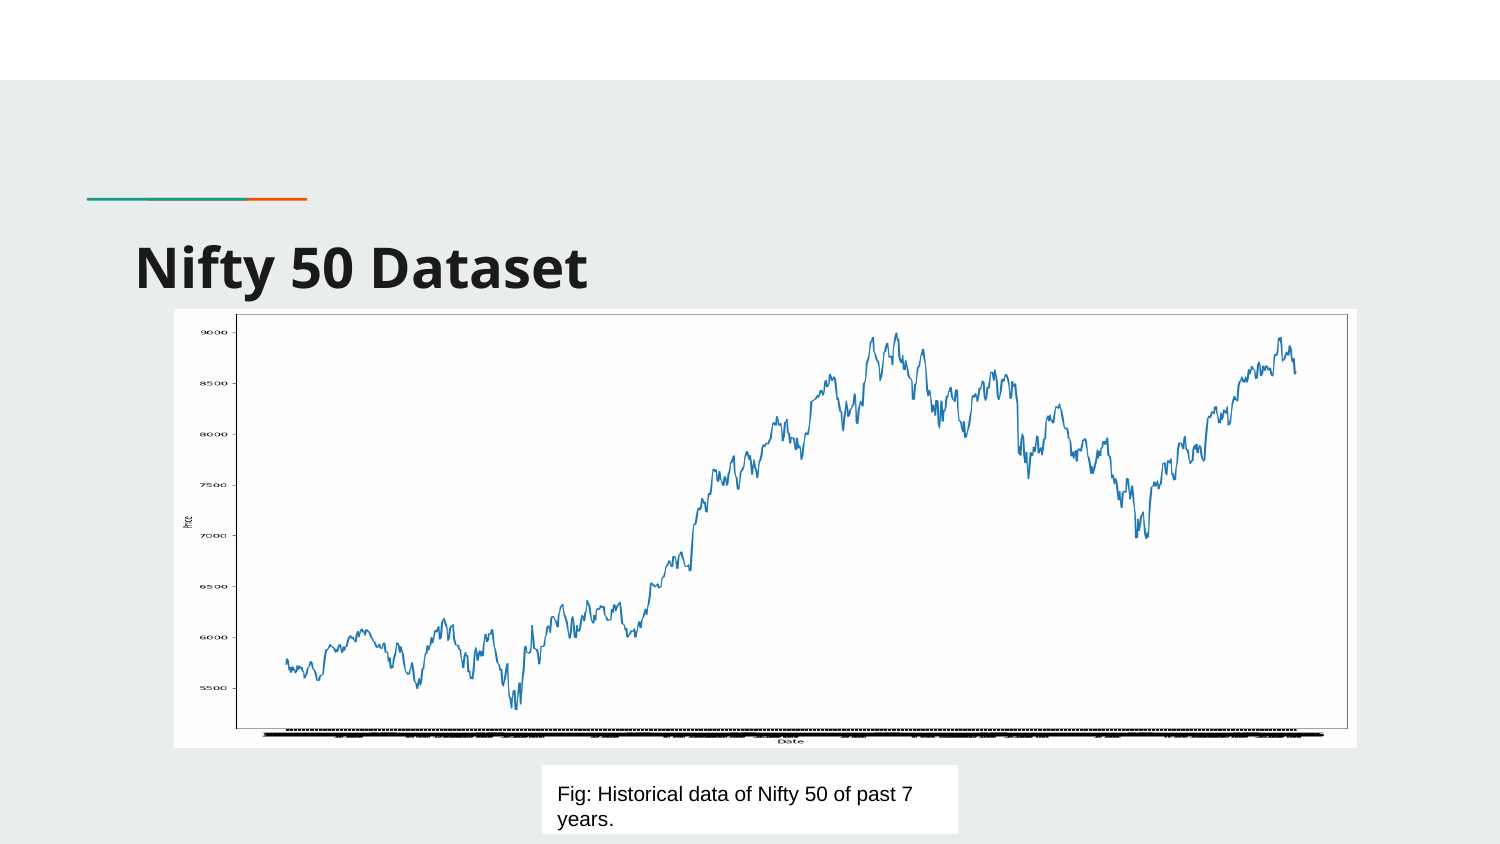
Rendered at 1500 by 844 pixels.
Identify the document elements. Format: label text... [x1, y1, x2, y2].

text_box Fig: Historical data of Nifty 50 of past 7 years. [542, 765, 958, 834]
picture [174, 309, 1357, 748]
title Nifty 50 Dataset [119, 216, 1381, 310]
